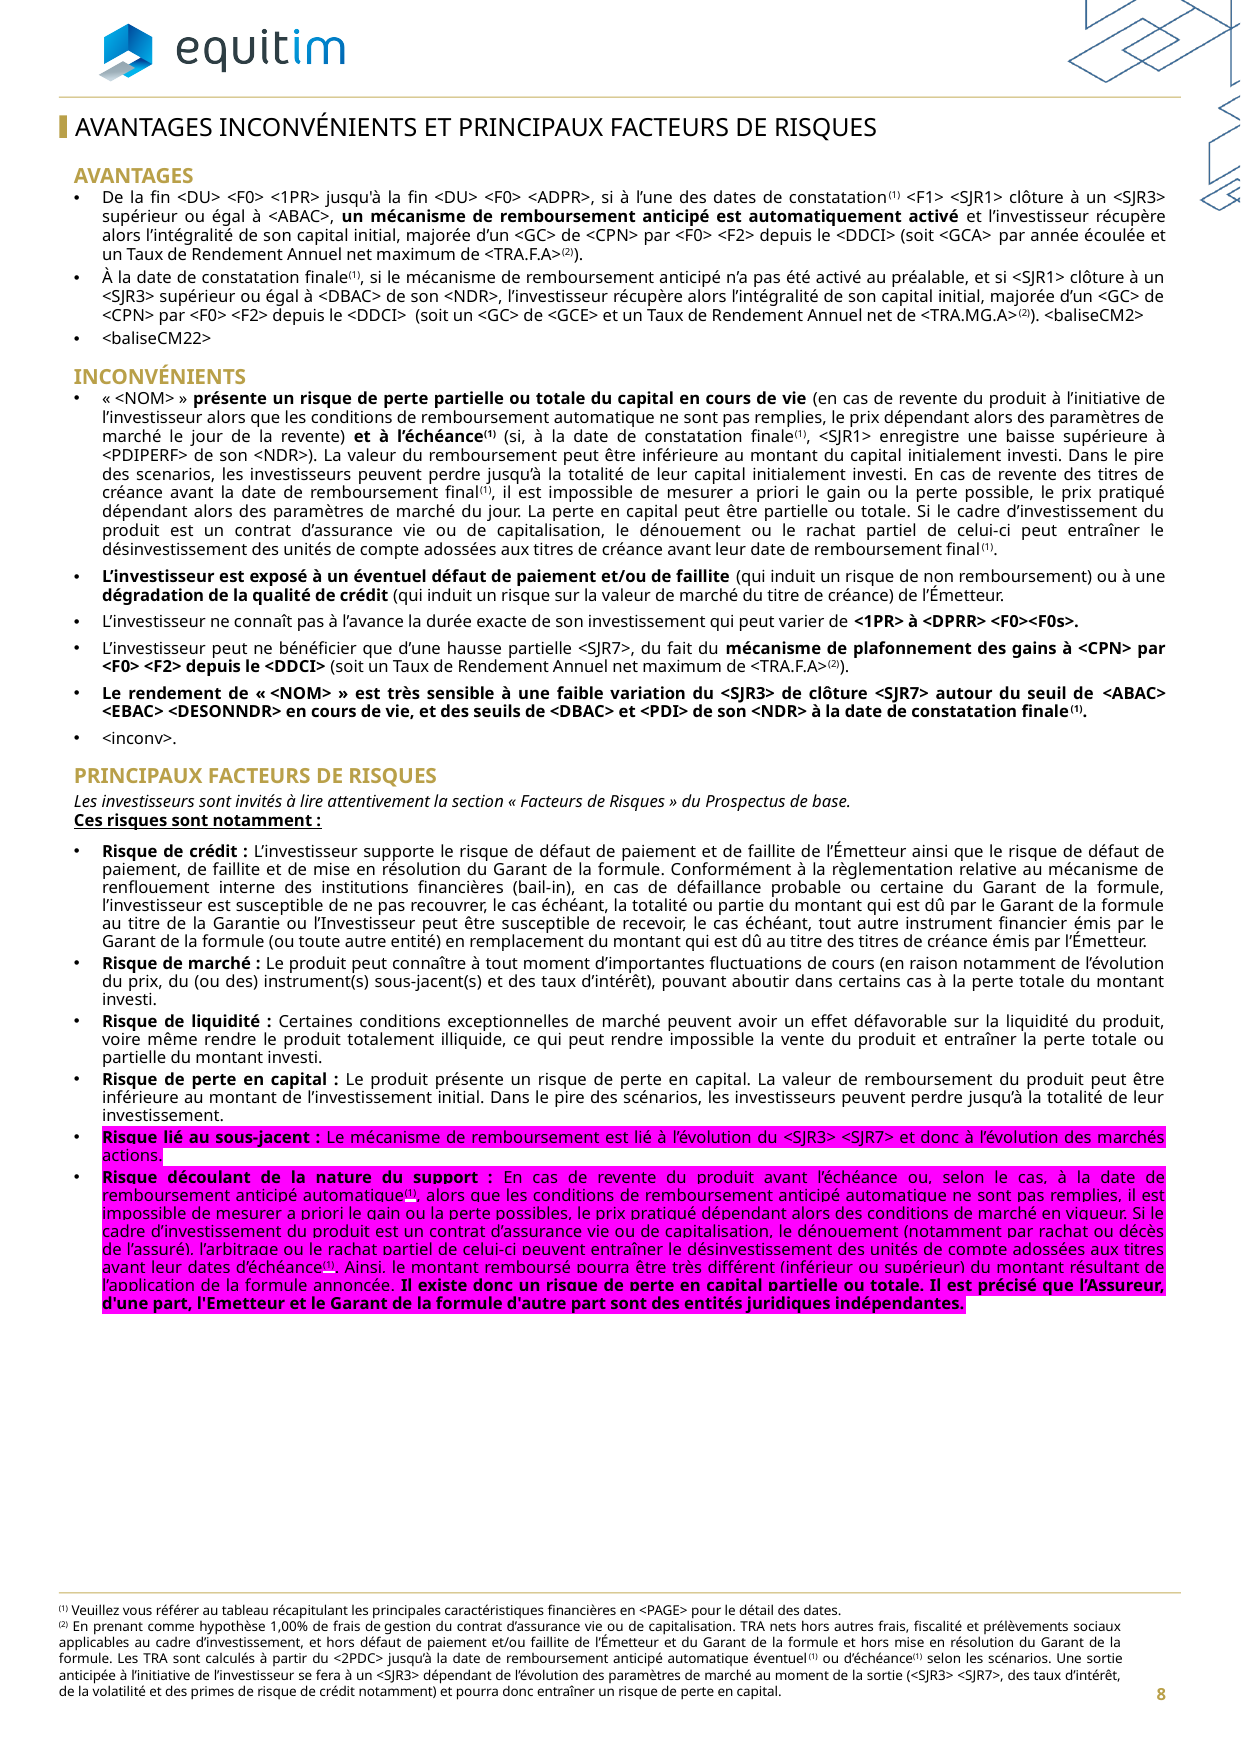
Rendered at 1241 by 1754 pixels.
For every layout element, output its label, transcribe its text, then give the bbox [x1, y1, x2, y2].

picture [1067, 0, 1241, 211]
text_box (1) Veuillez vous référer au tableau récapitulant les principales caractéristiques financières en <PAGE> pour le détail des dates. (2) En prenant comme hypothèse 1,00% de frais de gestion du contrat d’assurance vie ou de capitalisation. TRA nets hors autres frais, fiscalité et prélèvements sociaux applicables au cadre d’investissement, et hors défaut de paiement et/ou faillite de l’Émetteur et du Garant de la formule et hors mise en résolution du Garant de la formule. Les TRA sont calculés à partir du <2PDC> jusqu’à la date de remboursement anticipé automatique éventuel(1) ou d’échéance(1) selon les scénarios. Une sortie anticipée à l’initiative de l’investisseur se fera à un <SJR3> dépendant de l’évolution des paramètres de marché au moment de la sortie (<SJR3> <SJR7>, des taux d’intérêt, de la volatilité et des primes de risque de crédit notamment) et pourra donc entraîner un risque de perte en capital. [59, 1601, 1123, 1700]
text_box AVANTAGES INCONVÉNIENTS ET principaux FACTEURS DE RISQUES [75, 109, 1192, 148]
text_box [59, 115, 67, 138]
text_box AVANTAGES De la fin <DU> <F0> <1PR> jusqu'à la fin <DU> <F0> <ADPR>, si à l’une des dates de constatation(1) <F1> <SJR1> clôture à un <SJR3> supérieur ou égal à <ABAC>, un mécanisme de remboursement anticipé est automatiquement activé et l’investisseur récupère alors l’intégralité de son capital initial, majorée d’un <GC> de <CPN> par <F0> <F2> depuis le <DDCI> (soit <GCA> par année écoulée et un Taux de Rendement Annuel net maximum de <TRA.F.A>(2)). À la date de constatation finale(1), si le mécanisme de remboursement anticipé n’a pas été activé au préalable, et si <SJR1> clôture à un <SJR3> supérieur ou égal à <DBAC> de son <NDR>, l’investisseur récupère alors l’intégralité de son capital initial, majorée d’un <GC> de <CPN> par <F0> <F2> depuis le <DDCI> (soit un <GC> de <GCE> et un Taux de Rendement Annuel net de <TRA.MG.A>(2)). <baliseCM2> <baliseCM22> INCONVÉNIENTS « <NOM> » présente un risque de perte partielle ou totale du capital en cours de vie (en cas de revente du produit à l’initiative de l’investisseur alors que les conditions de remboursement automatique ne sont pas remplies, le prix dépendant alors des paramètres de marché le jour de la revente) et à l’échéance(1) (si, à la date de constatation finale(1), <SJR1> enregistre une baisse supérieure à <PDIPERF> de son <NDR>). La valeur du remboursement peut être inférieure au montant du capital initialement investi. Dans le pire des scenarios, les investisseurs peuvent perdre jusqu’à la totalité de leur capital initialement investi. En cas de revente des titres de créance avant la date de remboursement final(1), il est impossible de mesurer a priori le gain ou la perte possible, le prix pratiqué dépendant alors des paramètres de marché du jour. La perte en capital peut être partielle ou totale. Si le cadre d’investissement du produit est un contrat d’assurance vie ou de capitalisation, le dénouement ou le rachat partiel de celui-ci peut entraîner le désinvestissement des unités de compte adossées aux titres de créance avant leur date de remboursement final(1). L’investisseur est exposé à un éventuel défaut de paiement et/ou de faillite (qui induit un risque de non remboursement) ou à une dégradation de la qualité de crédit (qui induit un risque sur la valeur de marché du titre de créance) de l’Émetteur. L’investisseur ne connaît pas à l’avance la durée exacte de son investissement qui peut varier de <1PR> à <DPRR> <F0><F0s>. L’investisseur peut ne bénéficier que d’une hausse partielle <SJR7>, du fait du mécanisme de plafonnement des gains à <CPN> par <F0> <F2> depuis le <DDCI> (soit un Taux de Rendement Annuel net maximum de <TRA.F.A>(2)). Le rendement de « <NOM> » est très sensible à une faible variation du <SJR3> de clôture <SJR7> autour du seuil de <ABAC> <EBAC> <DESONNDR> en cours de vie, et des seuils de <DBAC> et <PDI> de son <NDR> à la date de constatation finale(1). <inconv>. PRINCIPAUX FACTEURS DE RISQUES Les investisseurs sont invités à lire attentivement la section « Facteurs de Risques » du Prospectus de base. Ces risques sont notamment : Risque de crédit : L’investisseur supporte le risque de défaut de paiement et de faillite de l’Émetteur ainsi que le risque de défaut de paiement, de faillite et de mise en résolution du Garant de la formule. Conformément à la règlementation relative au mécanisme de renflouement interne des institutions financières (bail-in), en cas de défaillance probable ou certaine du Garant de la formule, l’investisseur est susceptible de ne pas recouvrer, le cas échéant, la totalité ou partie du montant qui est dû par le Garant de la formule au titre de la Garantie ou l’Investisseur peut être susceptible de recevoir, le cas échéant, tout autre instrument financier émis par le Garant de la formule (ou toute autre entité) en remplacement du montant qui est dû au titre des titres de créance émis par l’Émetteur. Risque de marché : Le produit peut connaître à tout moment d’importantes fluctuations de cours (en raison notamment de l’évolution du prix, du (ou des) instrument(s) sous-jacent(s) et des taux d’intérêt), pouvant aboutir dans certains cas à la perte totale du montant investi. Risque de liquidité : Certaines conditions exceptionnelles de marché peuvent avoir un effet défavorable sur la liquidité du produit, voire même rendre le produit totalement illiquide, ce qui peut rendre impossible la vente du produit et entraîner la perte totale ou partielle du montant investi. Risque de perte en capital : Le produit présente un risque de perte en capital. La valeur de remboursement du produit peut être inférieure au montant de l’investissement initial. Dans le pire des scénarios, les investisseurs peuvent perdre jusqu’à la totalité de leur investissement. Risque lié au sous-jacent : Le mécanisme de remboursement est lié à l’évolution du <SJR3> <SJR7> et donc à l’évolution des marchés actions. Risque découlant de la nature du support : En cas de revente du produit avant l’échéance ou, selon le cas, à la date de remboursement anticipé automatique(1), alors que les conditions de remboursement anticipé automatique ne sont pas remplies, il est impossible de mesurer a priori le gain ou la perte possibles, le prix pratiqué dépendant alors des conditions de marché en vigueur. Si le cadre d’investissement du produit est un contrat d’assurance vie ou de capitalisation, le dénouement (notamment par rachat ou décès de l’assuré), l’arbitrage ou le rachat partiel de celui-ci peuvent entraîner le désinvestissement des unités de compte adossées aux titres avant leur dates d’échéance(1). Ainsi, le montant remboursé pourra être très différent (inférieur ou supérieur) du montant résultant de l’application de la formule annoncée. Il existe donc un risque de perte en capital partielle ou totale. Il est précisé que l’Assureur, d'une part, l'Emetteur et le Garant de la formule d'autre part sont des entités juridiques indépendantes. [59, 157, 1181, 1321]
picture [77, 3, 367, 97]
slide_number 8 [1122, 1664, 1182, 1728]
